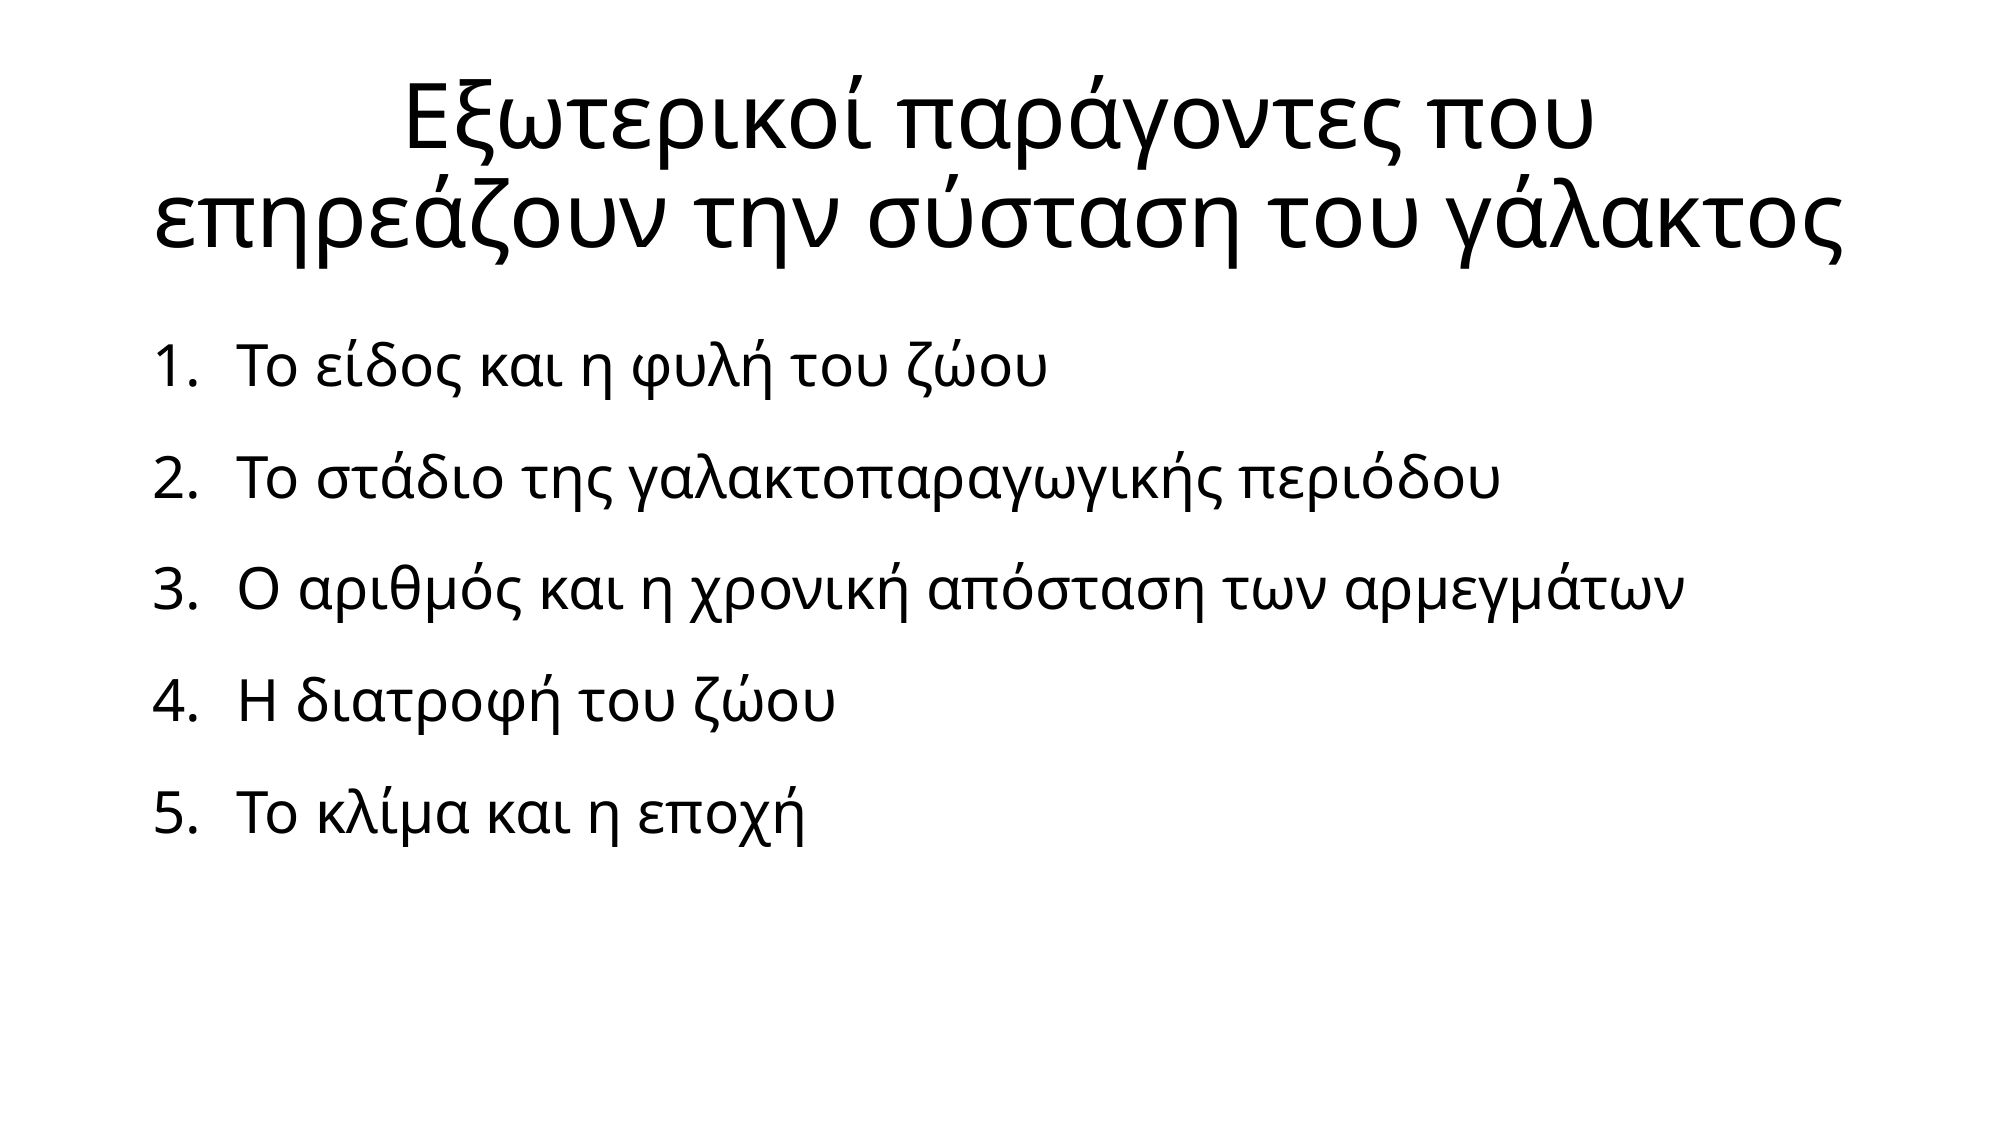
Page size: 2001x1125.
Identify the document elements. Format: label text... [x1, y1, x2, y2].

list Το είδος και η φυλή του ζώου Το στάδιο της γαλακτοπαραγωγικής περιόδου Ο αριθμός και η χρονική απόσταση των αρμεγμάτων Η διατροφή του ζώου Το κλίμα και η εποχή [137, 299, 1863, 1014]
title Εξωτερικοί παράγοντες που επηρεάζουν την σύσταση του γάλακτος [137, 59, 1863, 278]
